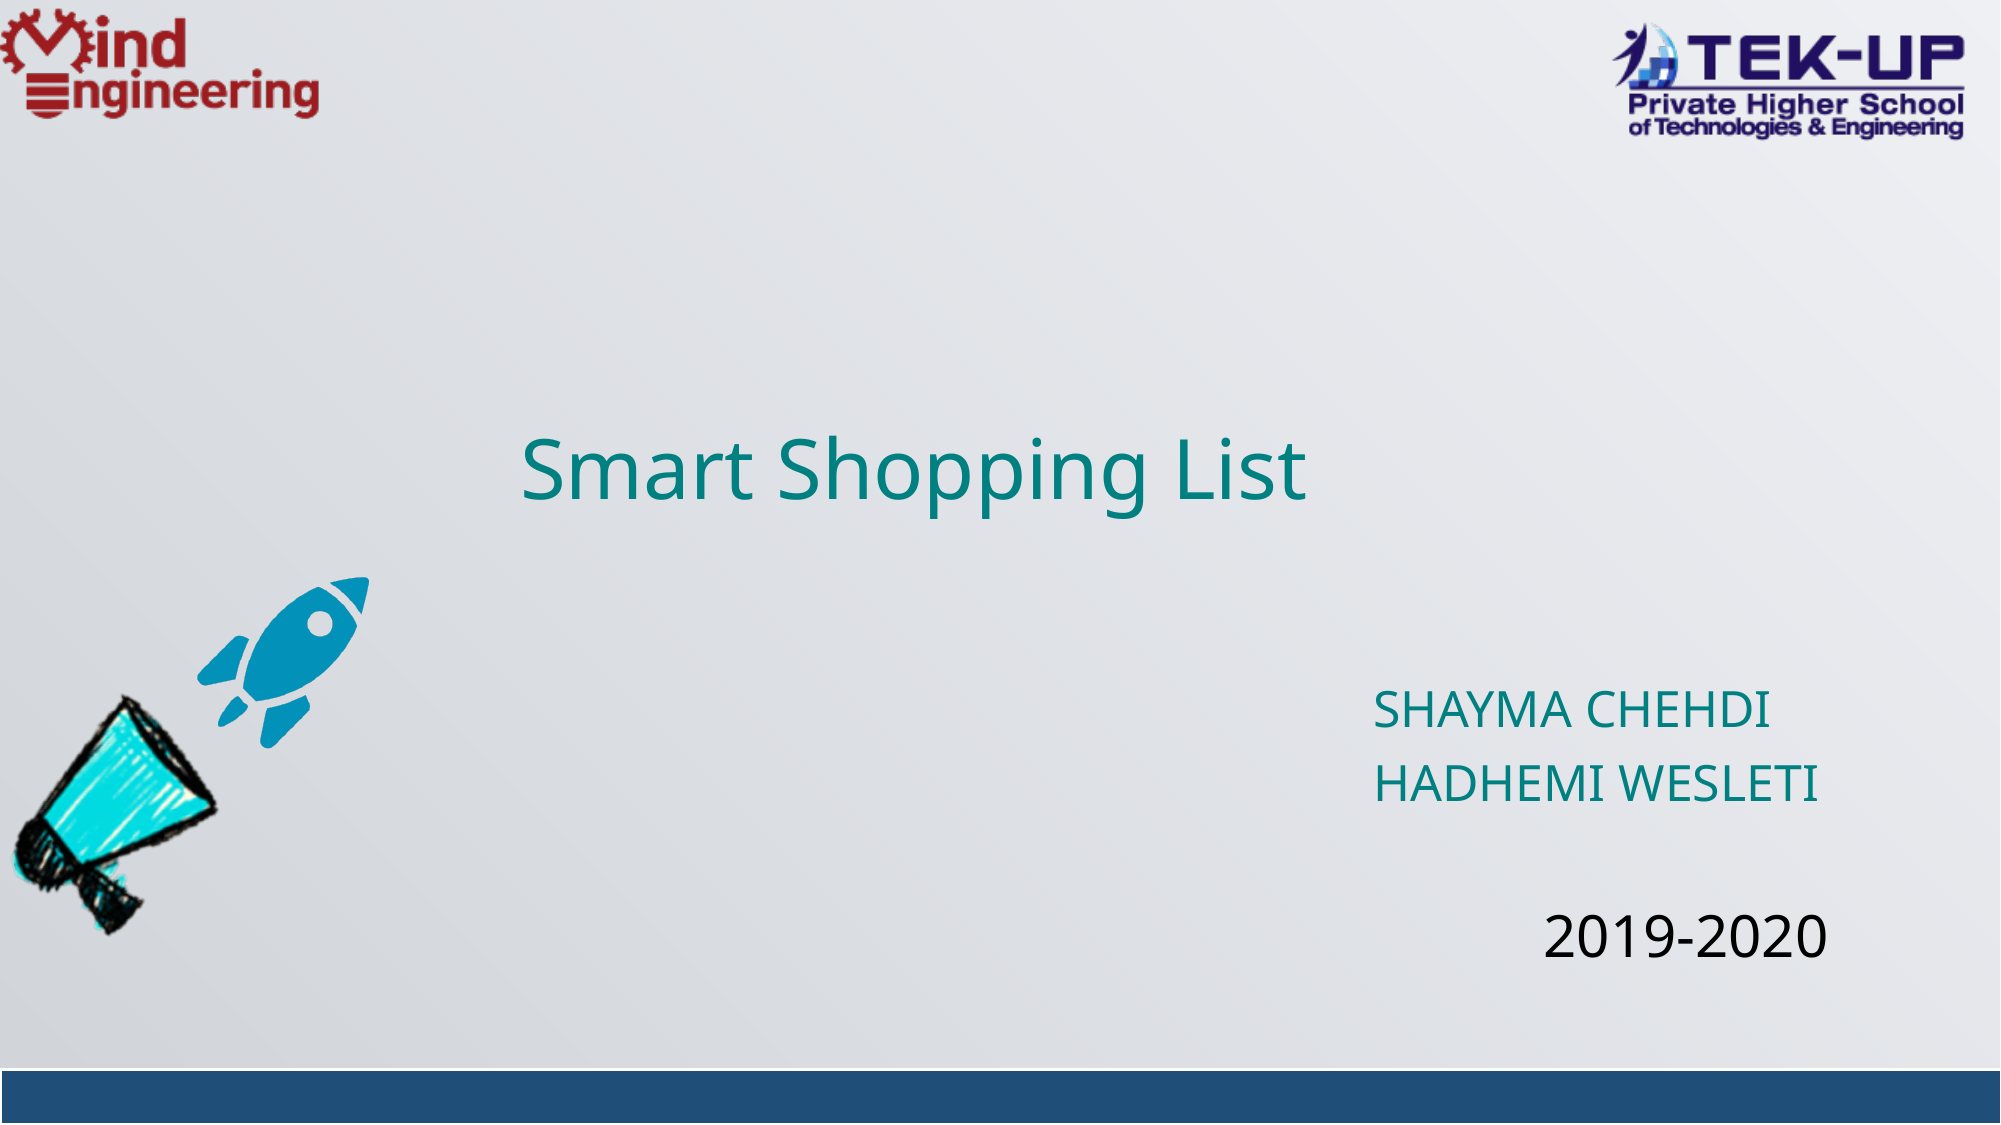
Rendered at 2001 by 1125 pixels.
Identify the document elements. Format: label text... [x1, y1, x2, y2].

text_box 2019-2020 [1528, 892, 1847, 977]
text_box [0, 1068, 2000, 1125]
picture [1581, 6, 2000, 160]
picture [0, 560, 385, 994]
text_box SHAYMA CHEHDI [1358, 670, 1909, 744]
text_box HADHEMI WESLETI [1358, 744, 1909, 819]
picture [0, 6, 506, 163]
text_box Smart Shopping List [505, 408, 1489, 524]
